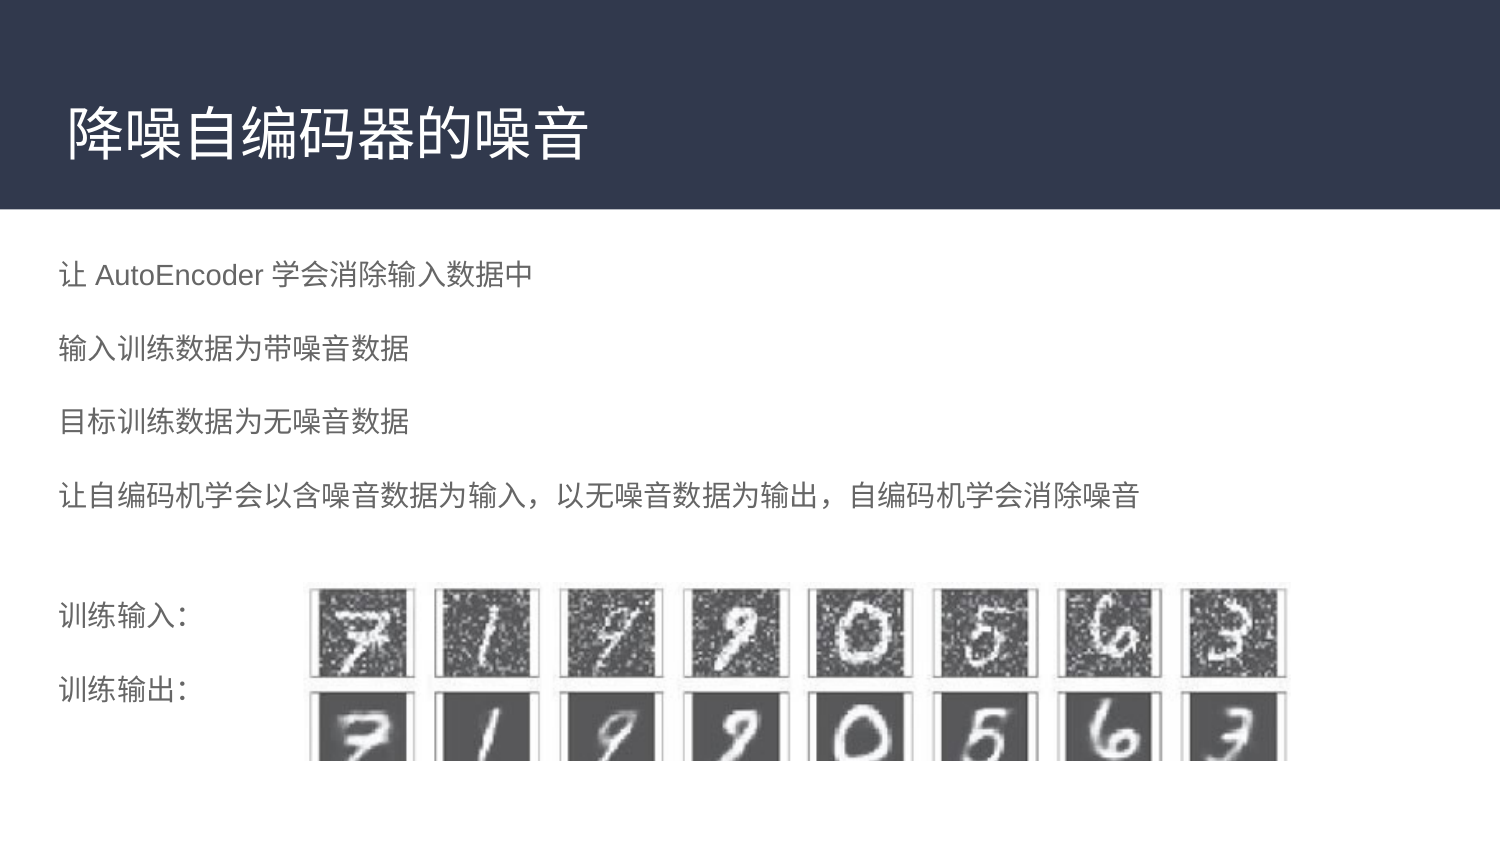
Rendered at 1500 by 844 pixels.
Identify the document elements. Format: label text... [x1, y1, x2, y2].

title 降噪自编码器的噪音 [51, 82, 1449, 185]
picture [303, 553, 1291, 762]
list 让AutoEncoder学会消除输入数据中 输入训练数据为带噪音数据 目标训练数据为无噪音数据 让自编码机学会以含噪音数据为输入，以无噪音数据为输出，自编码机学会消除噪音 训练输入： 训练输出： [43, 236, 1386, 742]
